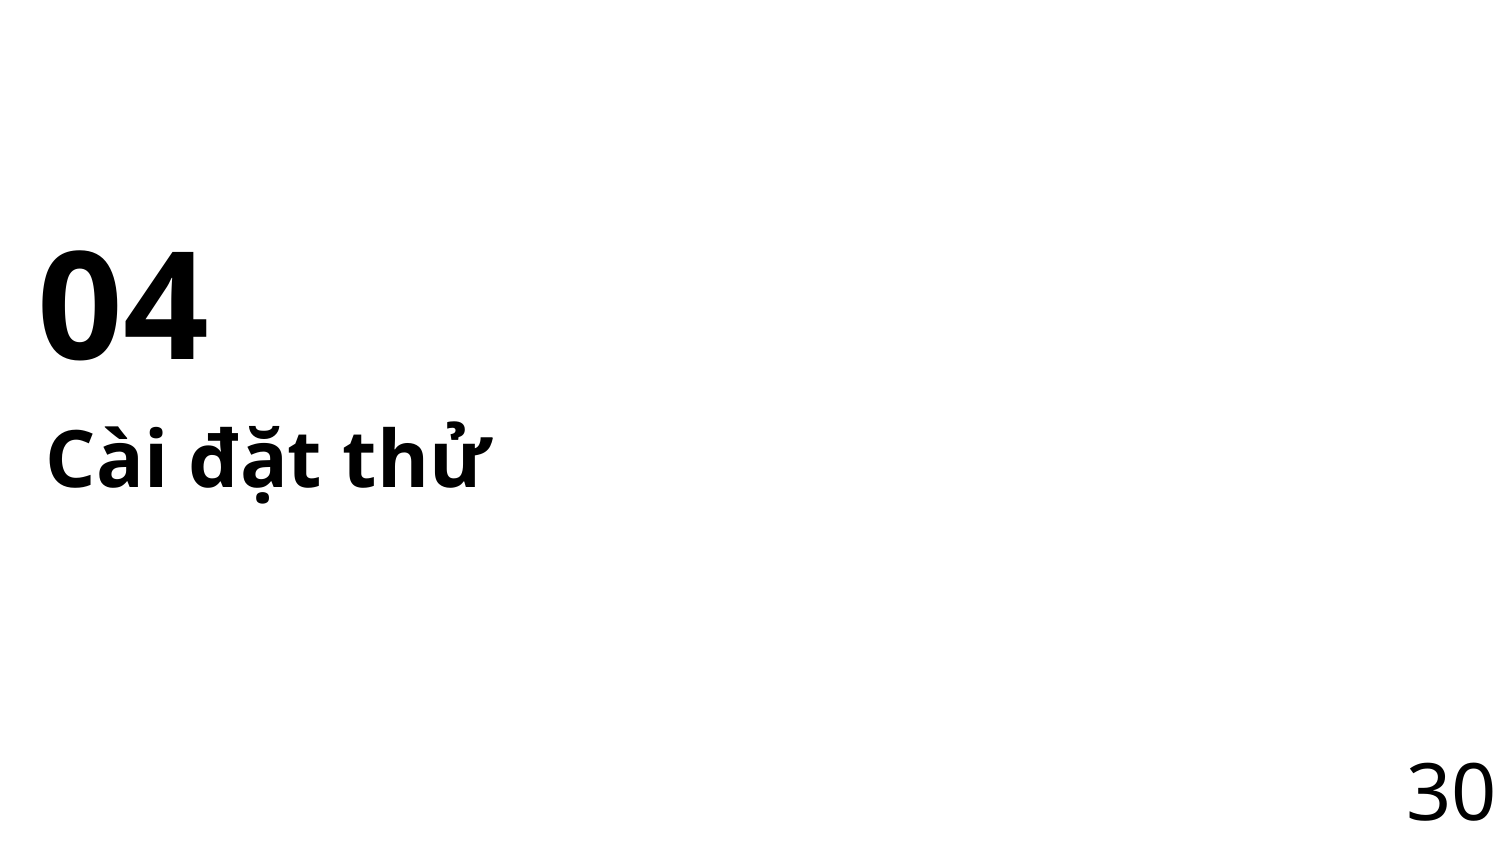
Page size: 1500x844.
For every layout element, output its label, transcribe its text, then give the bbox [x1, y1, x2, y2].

title Cài đặt thử [30, 392, 961, 539]
title 04 [22, 194, 379, 393]
text_box 30 [1391, 726, 1500, 844]
